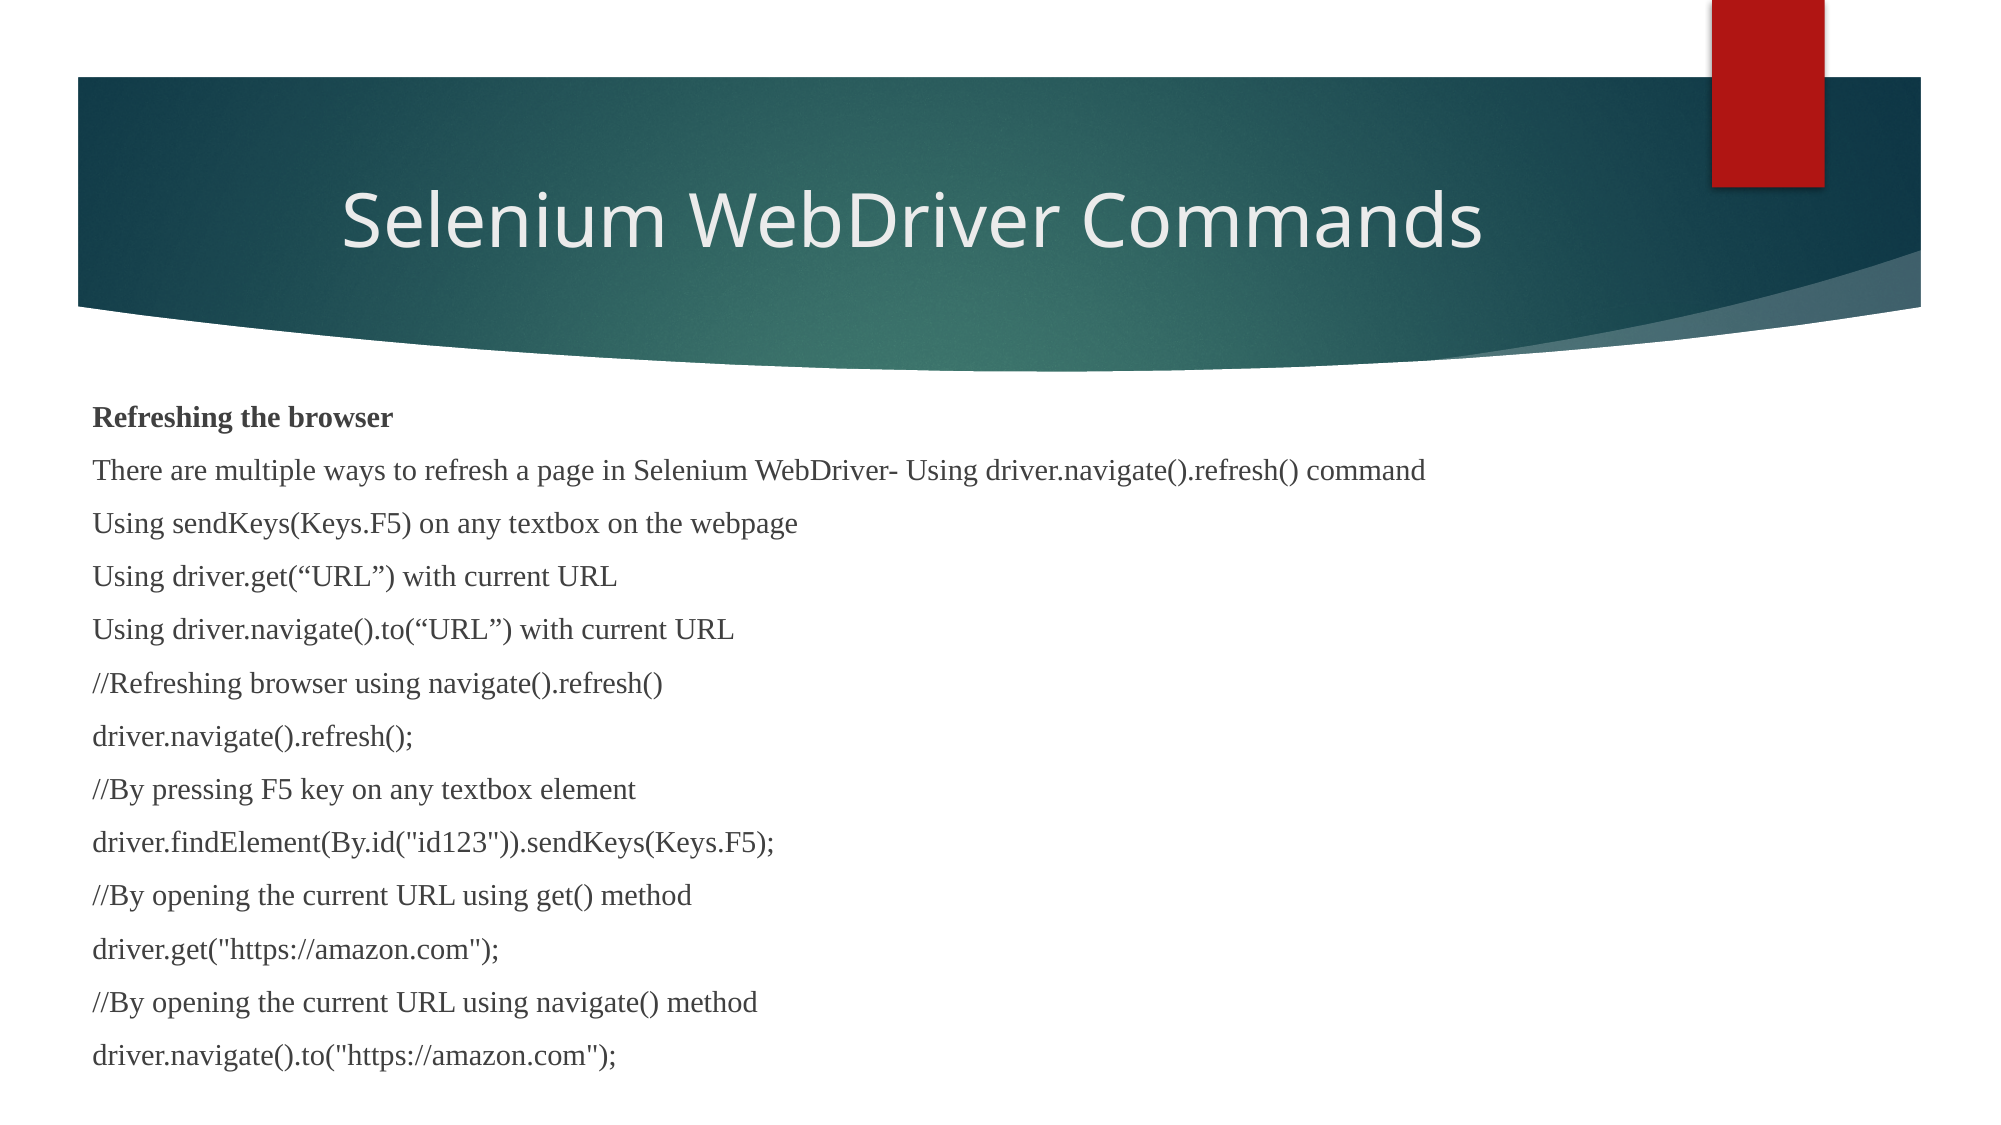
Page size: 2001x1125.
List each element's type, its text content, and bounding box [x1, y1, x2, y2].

list Refreshing the browser There are multiple ways to refresh a page in Selenium WebDriver- Using driver.navigate().refresh() command Using sendKeys(Keys.F5) on any textbox on the webpage Using driver.get(“URL”) with current URL Using driver.navigate().to(“URL”) with current URL //Refreshing browser using navigate().refresh() driver.navigate().refresh(); //By pressing F5 key on any textbox element driver.findElement(By.id("id123")).sendKeys(Keys.F5); //By opening the current URL using get() method driver.get("https://amazon.com"); //By opening the current URL using navigate() method driver.navigate().to("https://amazon.com"); [77, 389, 1917, 1088]
title Selenium WebDriver Commands [189, 159, 1638, 276]
